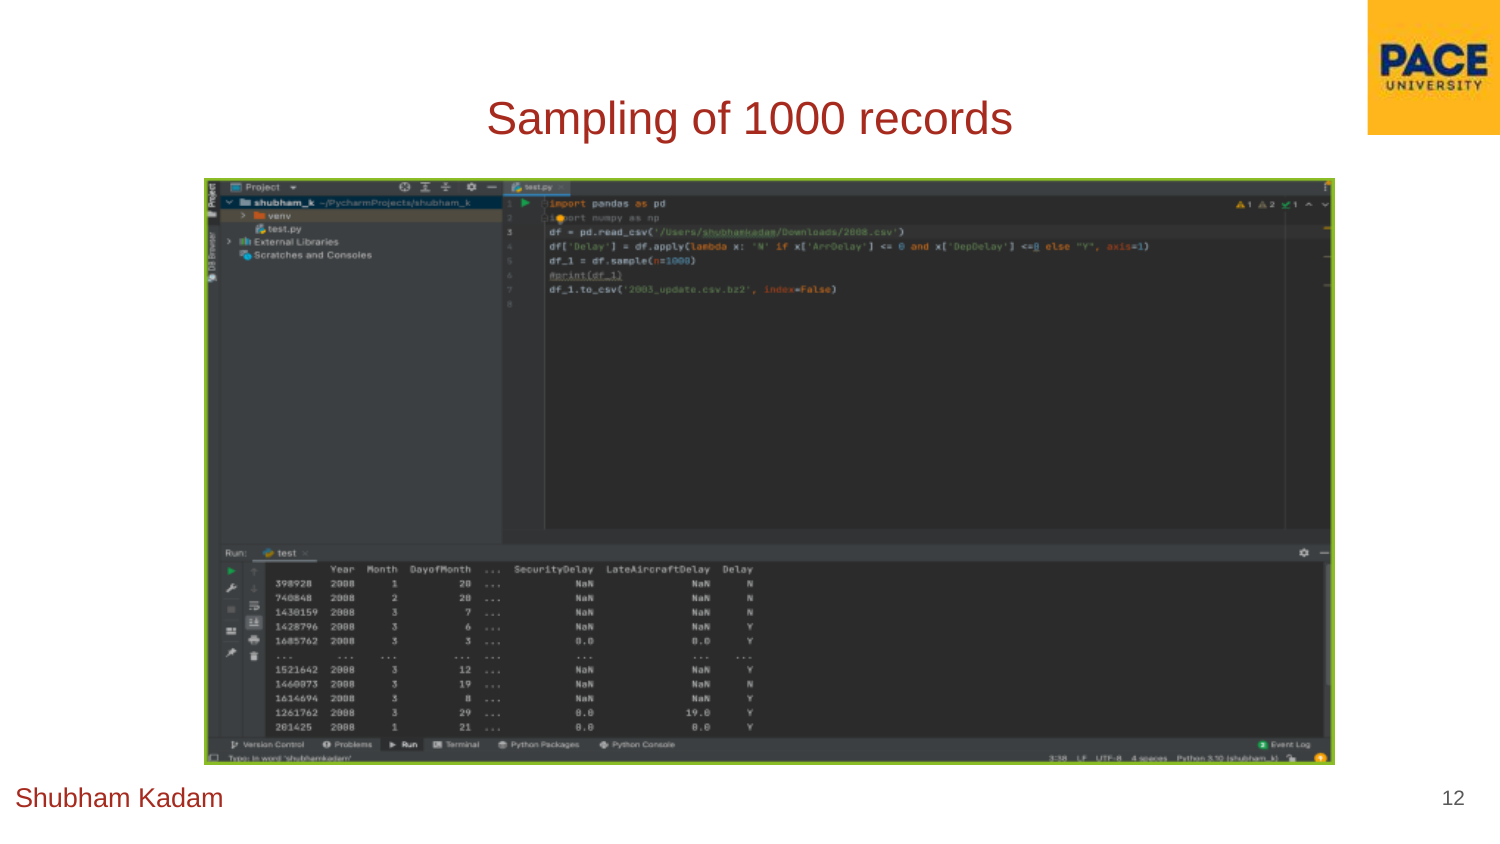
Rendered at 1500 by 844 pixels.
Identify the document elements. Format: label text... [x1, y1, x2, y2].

title Sampling of 1000 records [51, 72, 1449, 167]
picture [204, 178, 1335, 766]
picture [1367, 0, 1500, 135]
text_box Shubham Kadam [0, 765, 286, 829]
slide_number ‹#› [1389, 764, 1480, 830]
